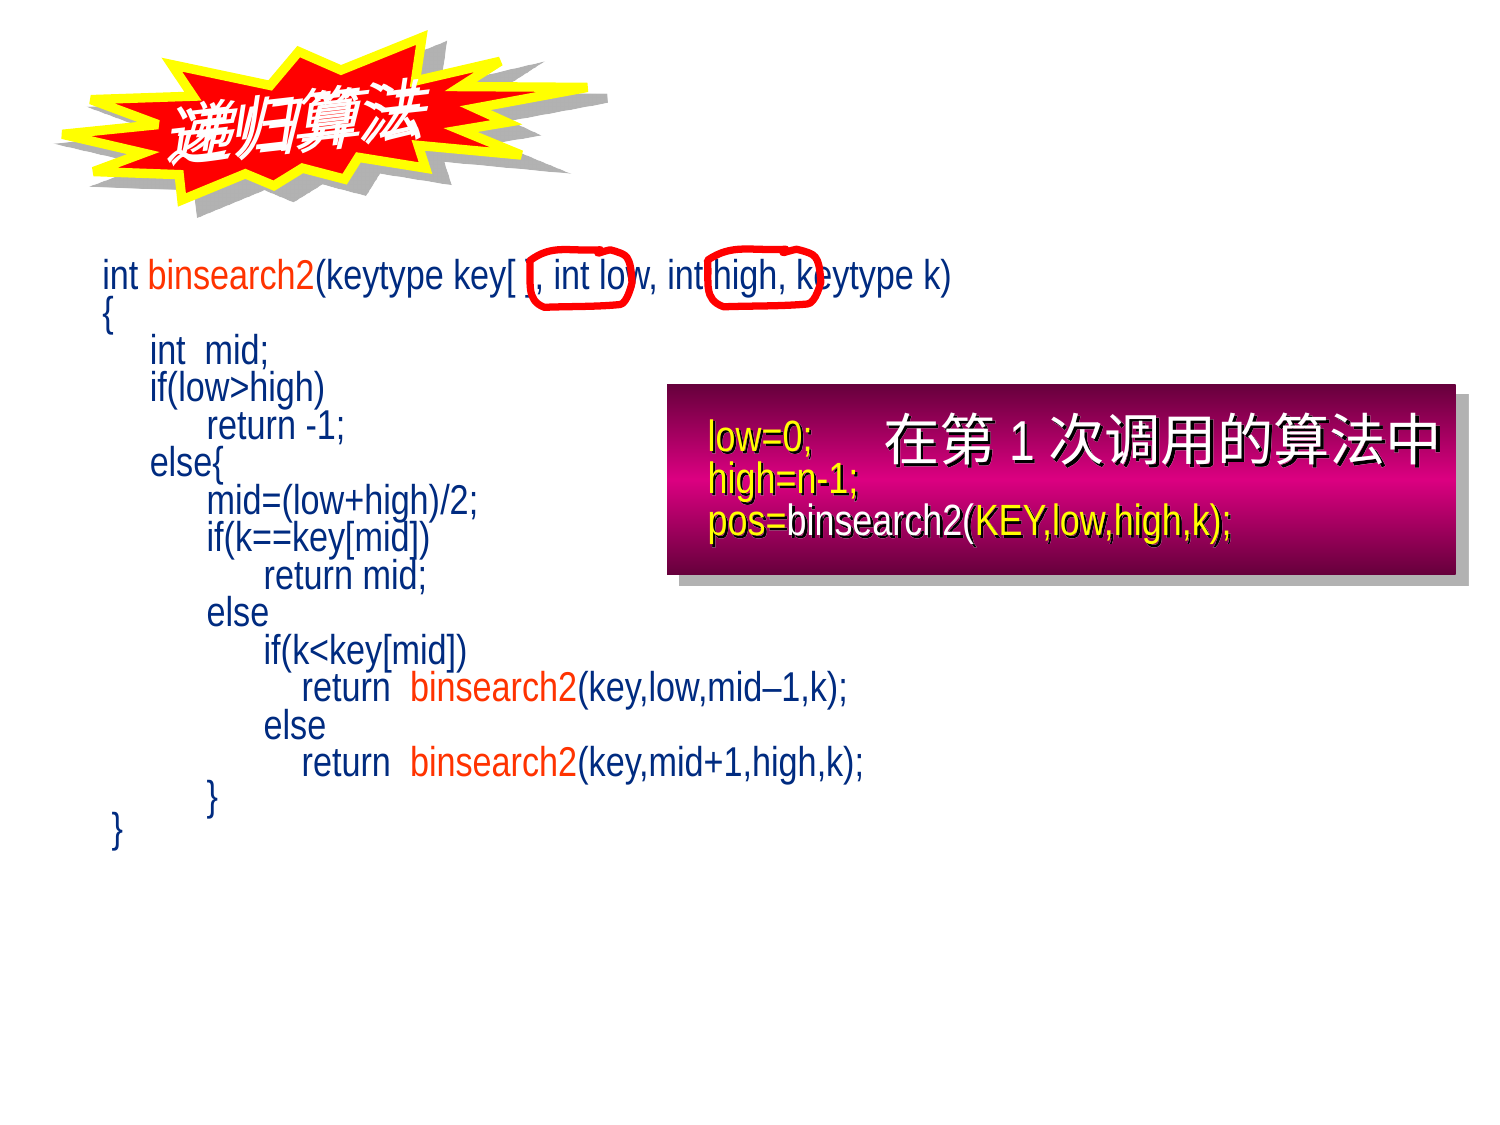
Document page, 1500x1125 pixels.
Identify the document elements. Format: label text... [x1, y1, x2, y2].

text_box int binsearch2(keytype key[ ], int low, int high, keytype k) { int mid; if(low>high) return -1; else{ mid=(low+high)/2; if(k==key[mid]) return mid; else if(k<key[mid]) return binsearch2(key,low,mid–1,k); else return binsearch2(key,mid+1,high,k); } } [87, 252, 1450, 857]
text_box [62, 37, 588, 201]
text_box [666, 384, 1500, 576]
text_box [525, 243, 822, 308]
